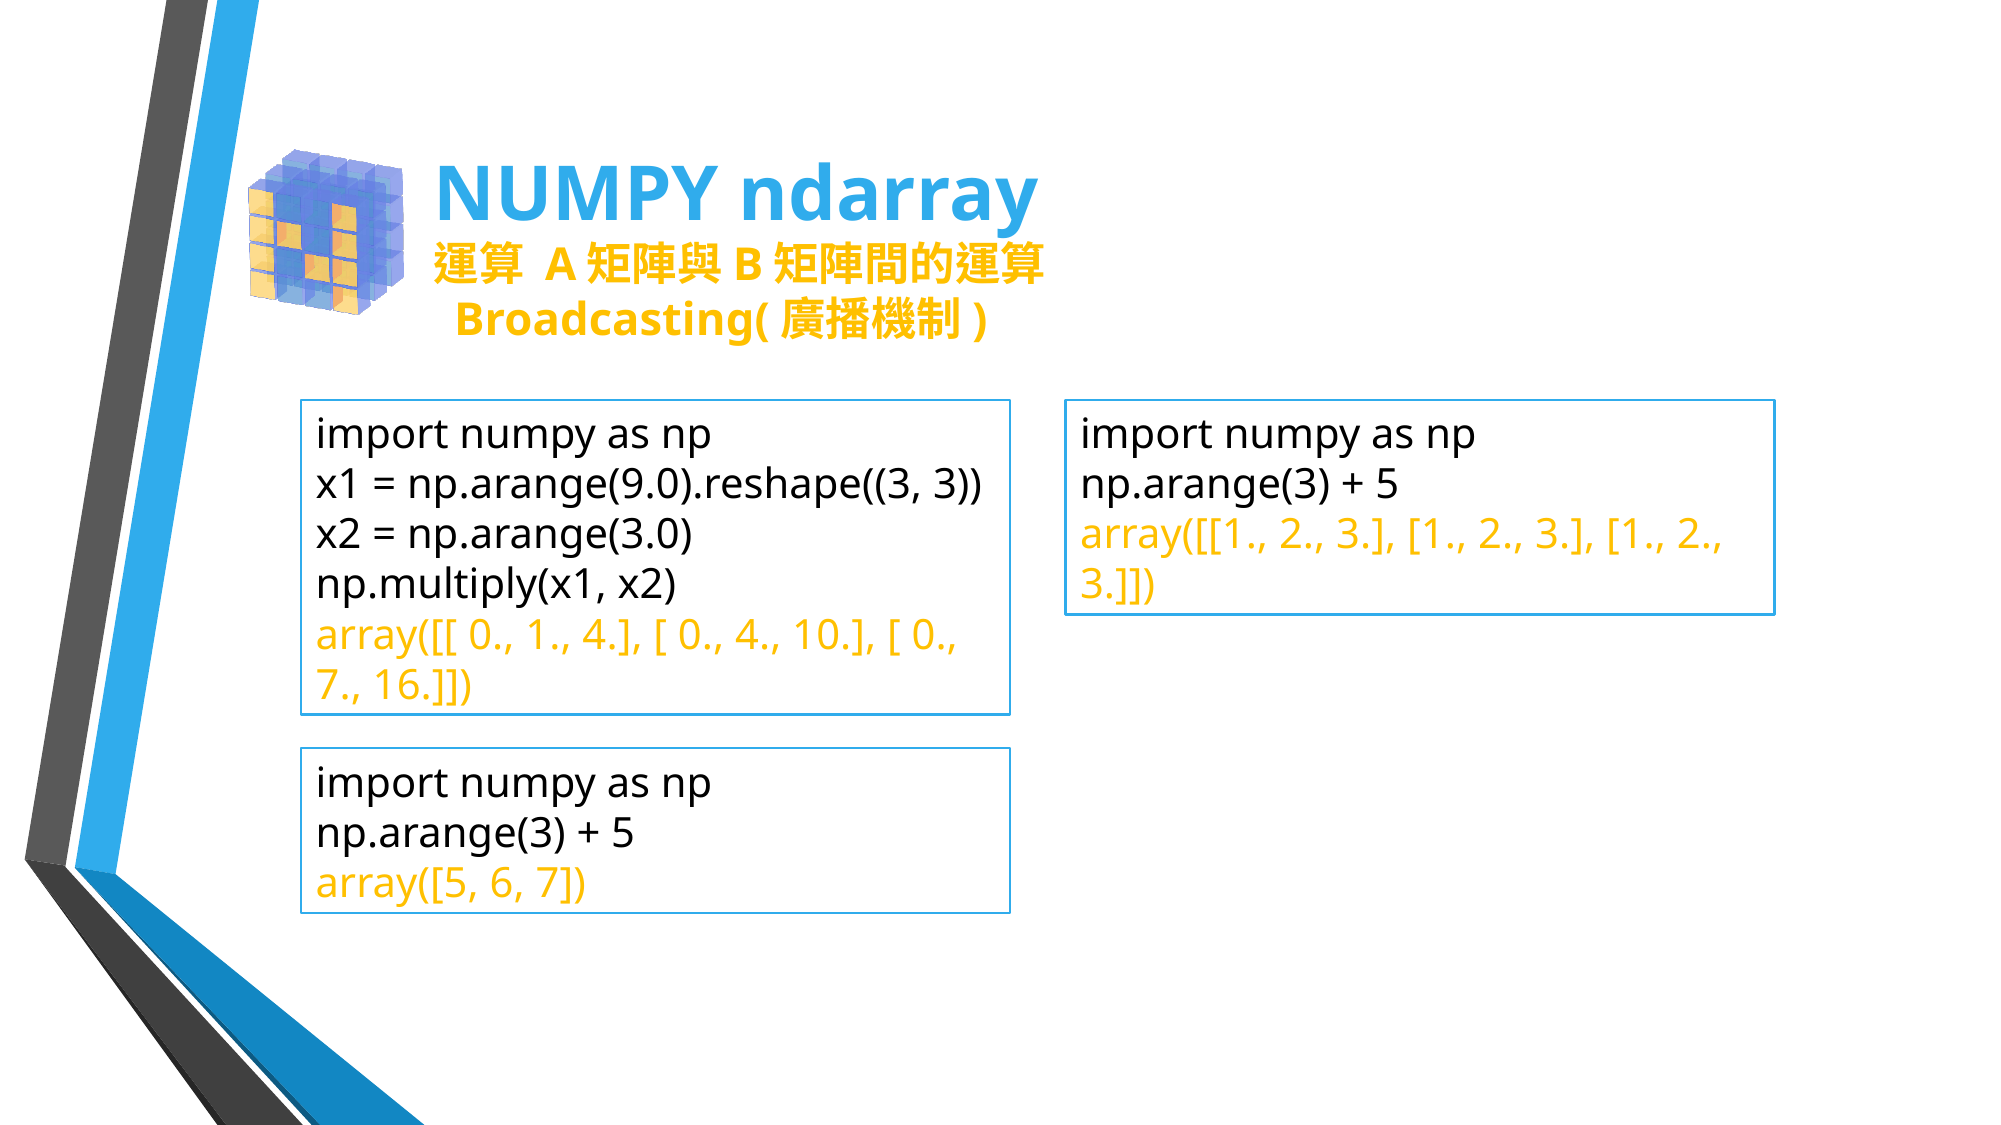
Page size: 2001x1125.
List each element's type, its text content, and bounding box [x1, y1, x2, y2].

text_box import numpy as np np.arange(3) + 5 array([5, 6, 7]) [300, 747, 1011, 914]
picture [248, 149, 404, 316]
title NUMPY ndarray 運算 A矩陣與B矩陣間的運算 Broadcasting(廣播機制) [418, 119, 1090, 370]
text_box import numpy as np np.arange(3) + 5 array([[1., 2., 3.], [1., 2., 3.], [1., 2., 3.]]) [1064, 399, 1776, 616]
text_box import numpy as np x1 = np.arange(9.0).reshape((3, 3)) x2 = np.arange(3.0) np.multiply(x1, x2) array([[ 0., 1., 4.], [ 0., 4., 10.], [ 0., 7., 16.]]) [300, 399, 1011, 716]
